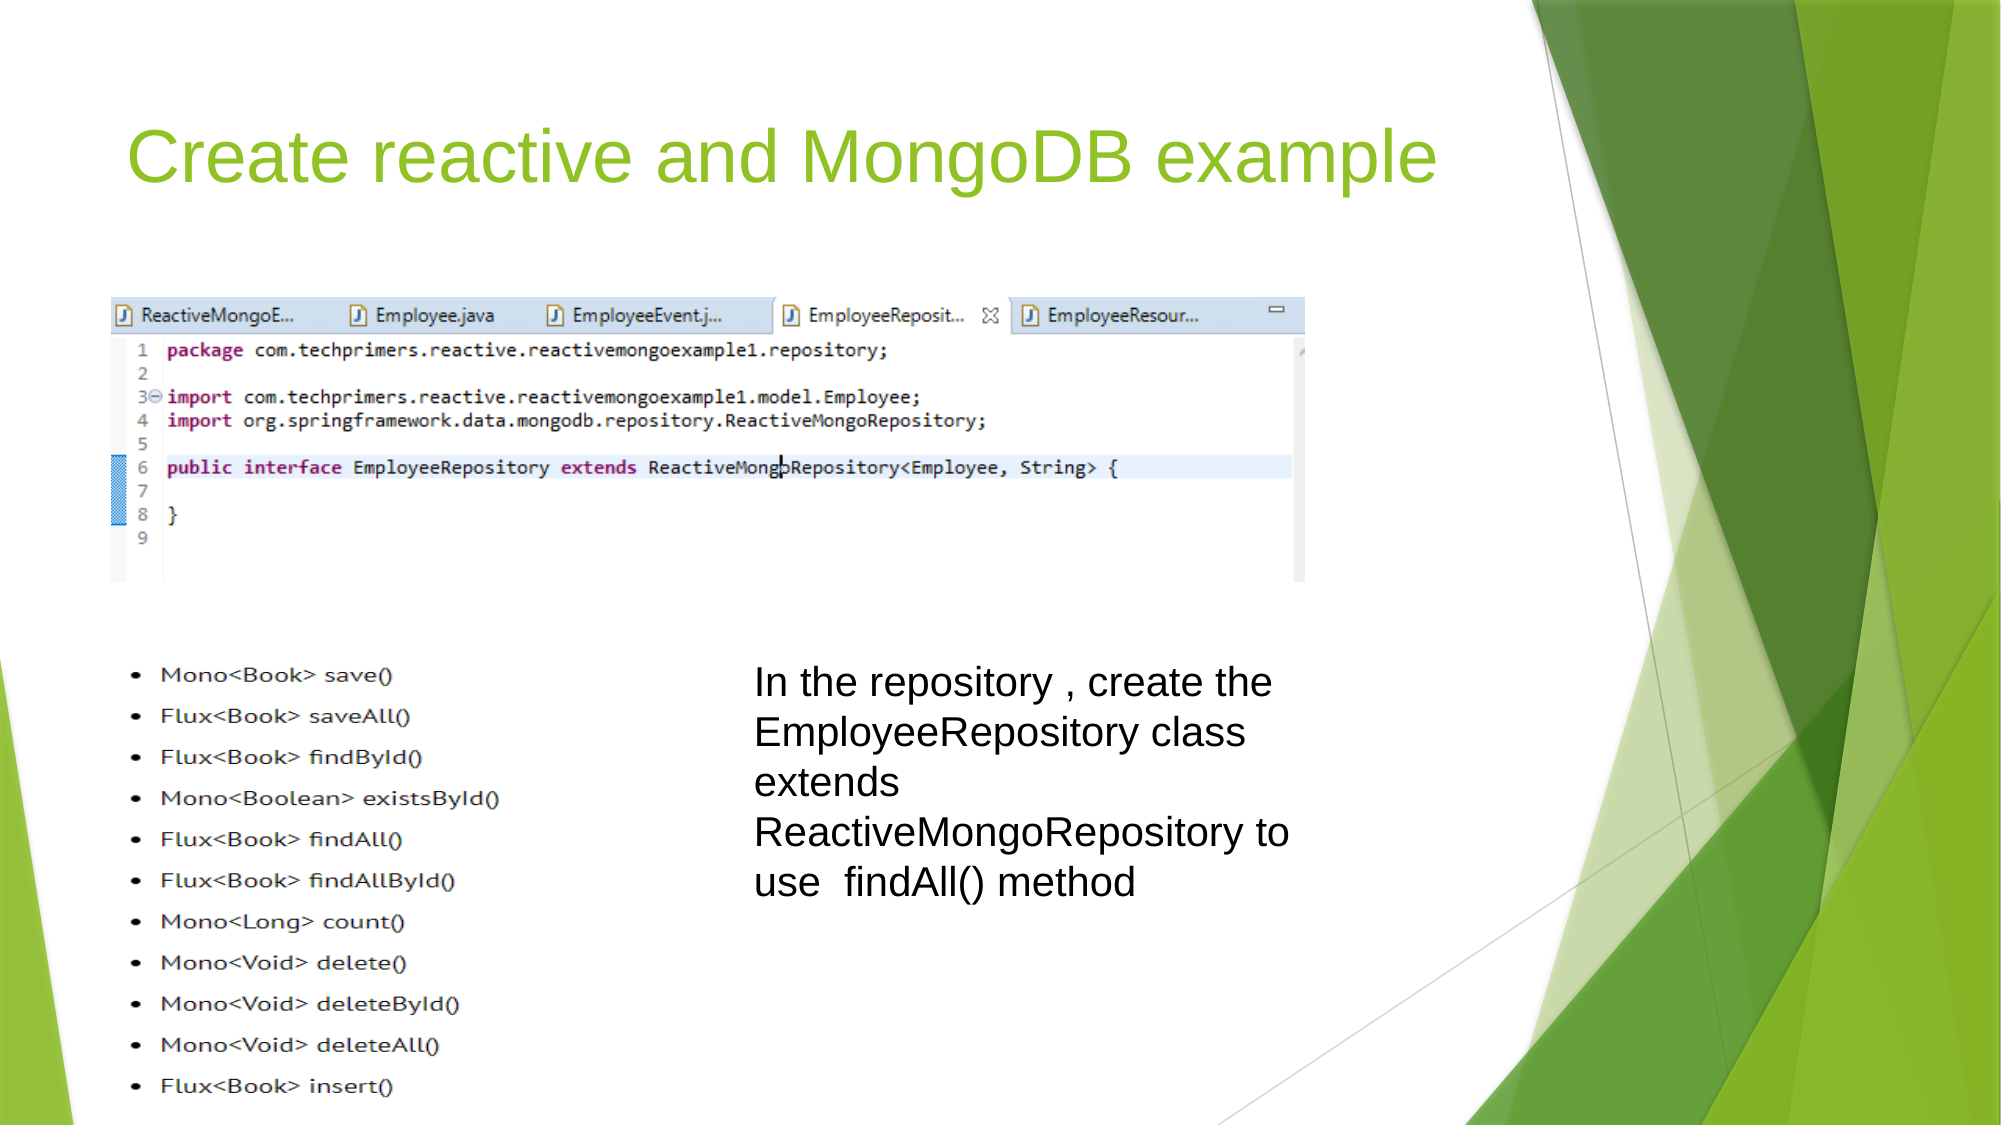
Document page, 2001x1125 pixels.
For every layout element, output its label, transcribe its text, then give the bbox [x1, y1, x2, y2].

title Create reactive and MongoDB example [111, 99, 1522, 317]
picture [110, 644, 682, 1121]
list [110, 296, 1306, 583]
text_box In the repository , create the EmployeeRepository class extends ReactiveMongoRepository to use findAll() method [739, 647, 1343, 913]
